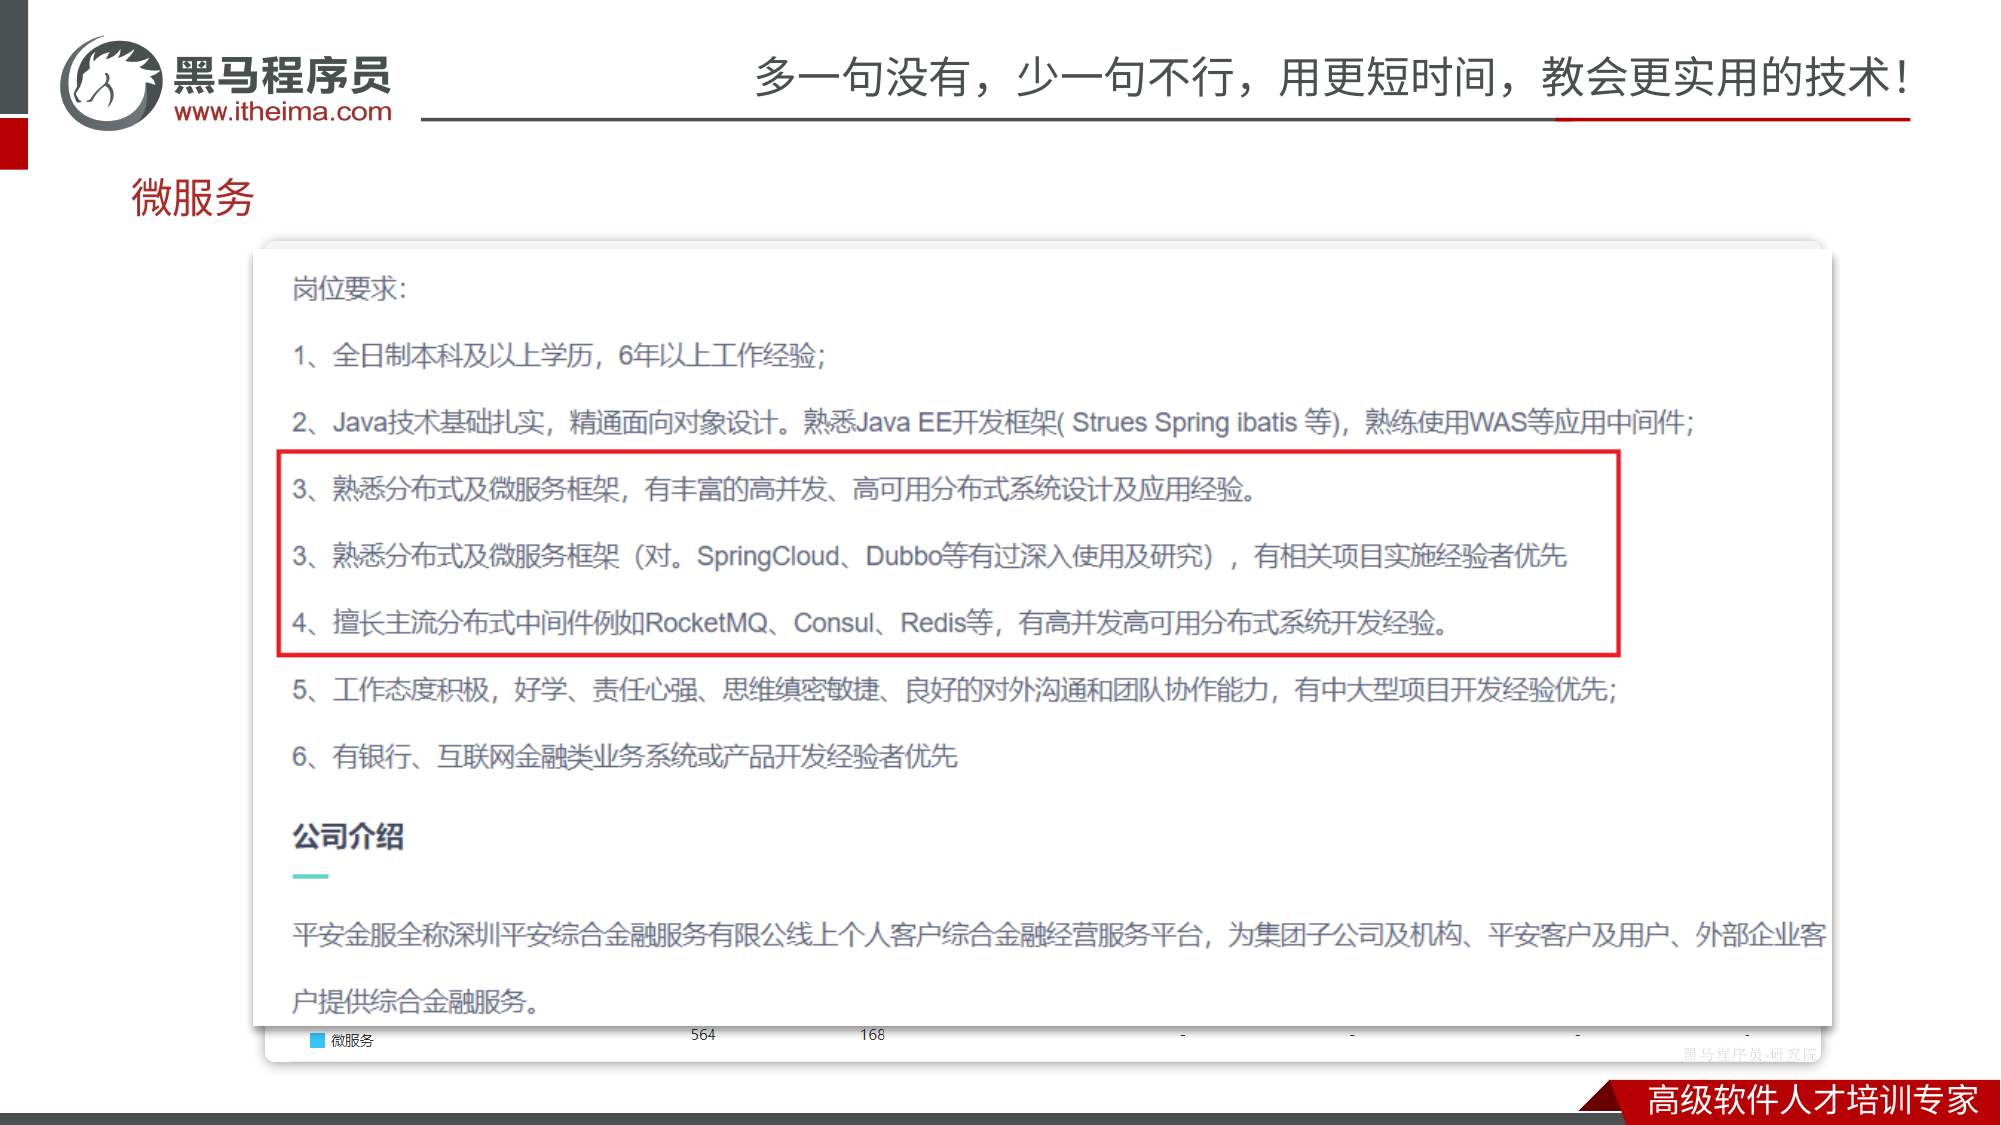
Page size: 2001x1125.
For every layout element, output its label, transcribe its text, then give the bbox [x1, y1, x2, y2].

text_box 微服务 [116, 164, 1880, 250]
picture [249, 226, 1836, 1078]
picture [14, 0, 453, 179]
